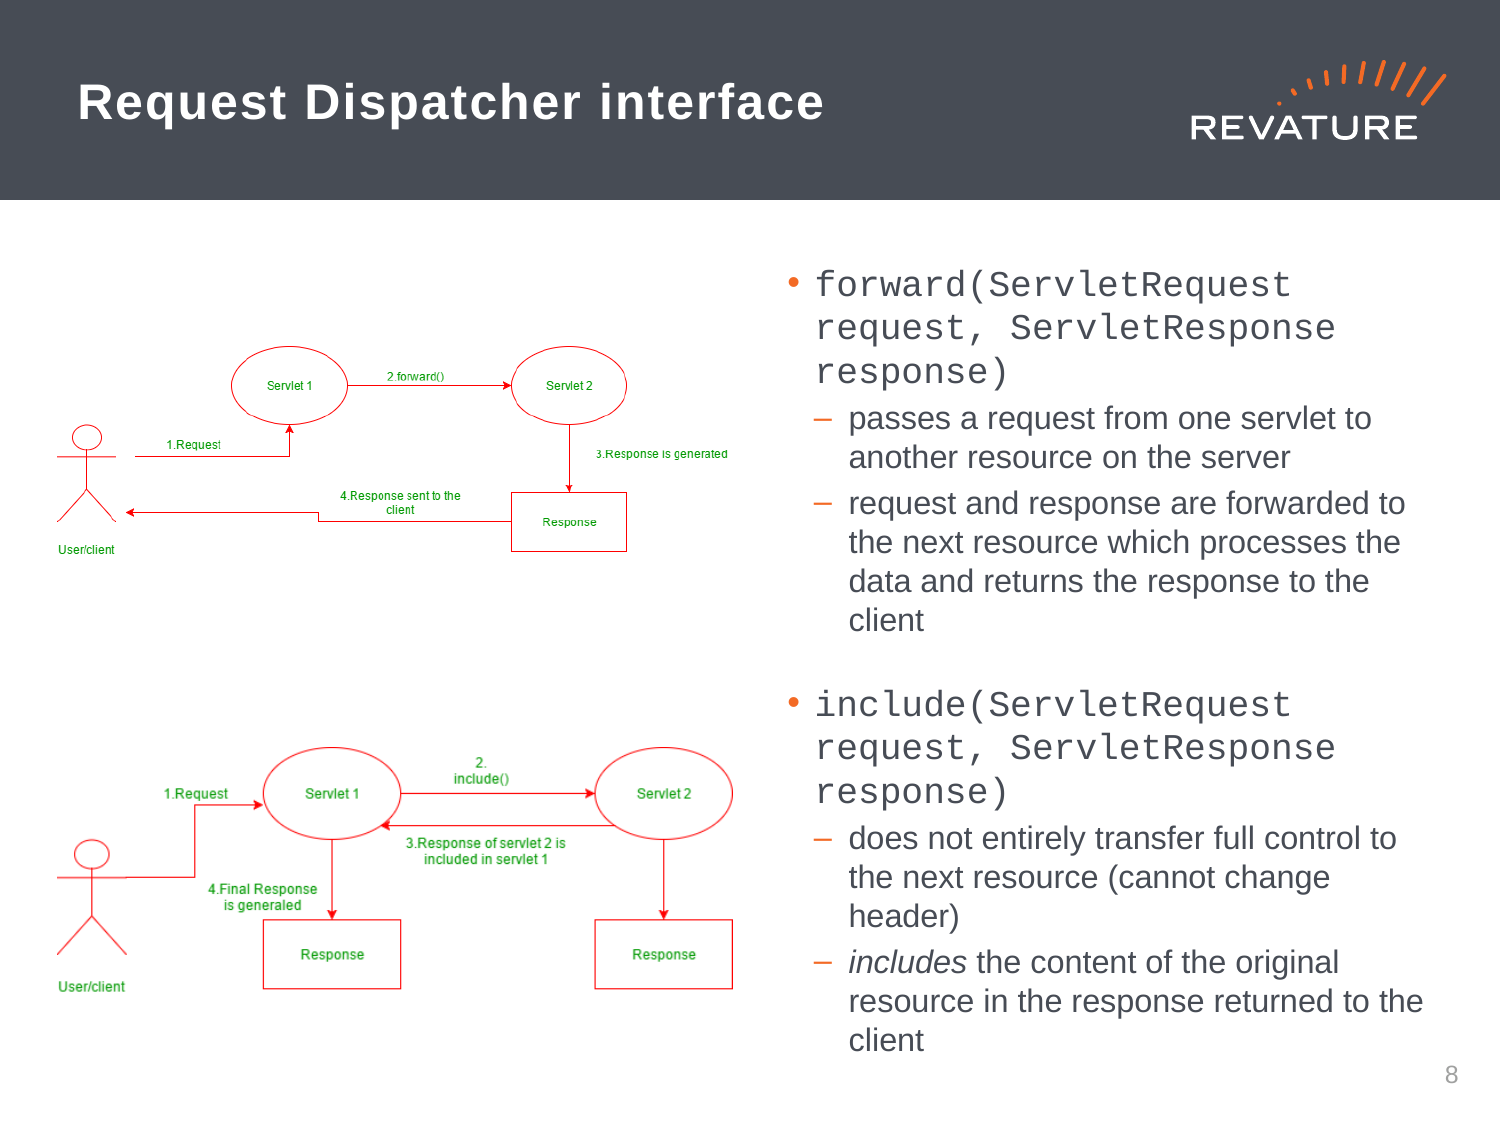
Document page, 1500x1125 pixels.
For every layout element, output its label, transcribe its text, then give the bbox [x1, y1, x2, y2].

picture [57, 346, 733, 555]
title Request Dispatcher interface [62, 0, 1084, 200]
list forward(ServletRequest request, ServletResponse response) passes a request from one servlet to another resource on the server request and response are forwarded to the next resource which processes the data and returns the response to the client [772, 252, 1447, 649]
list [57, 747, 733, 994]
list include(ServletRequest request, ServletResponse response) does not entirely transfer full control to the next resource (cannot change header) includes the content of the original resource in the response returned to the client [772, 672, 1447, 1069]
slide_number 7 [1332, 1043, 1474, 1104]
